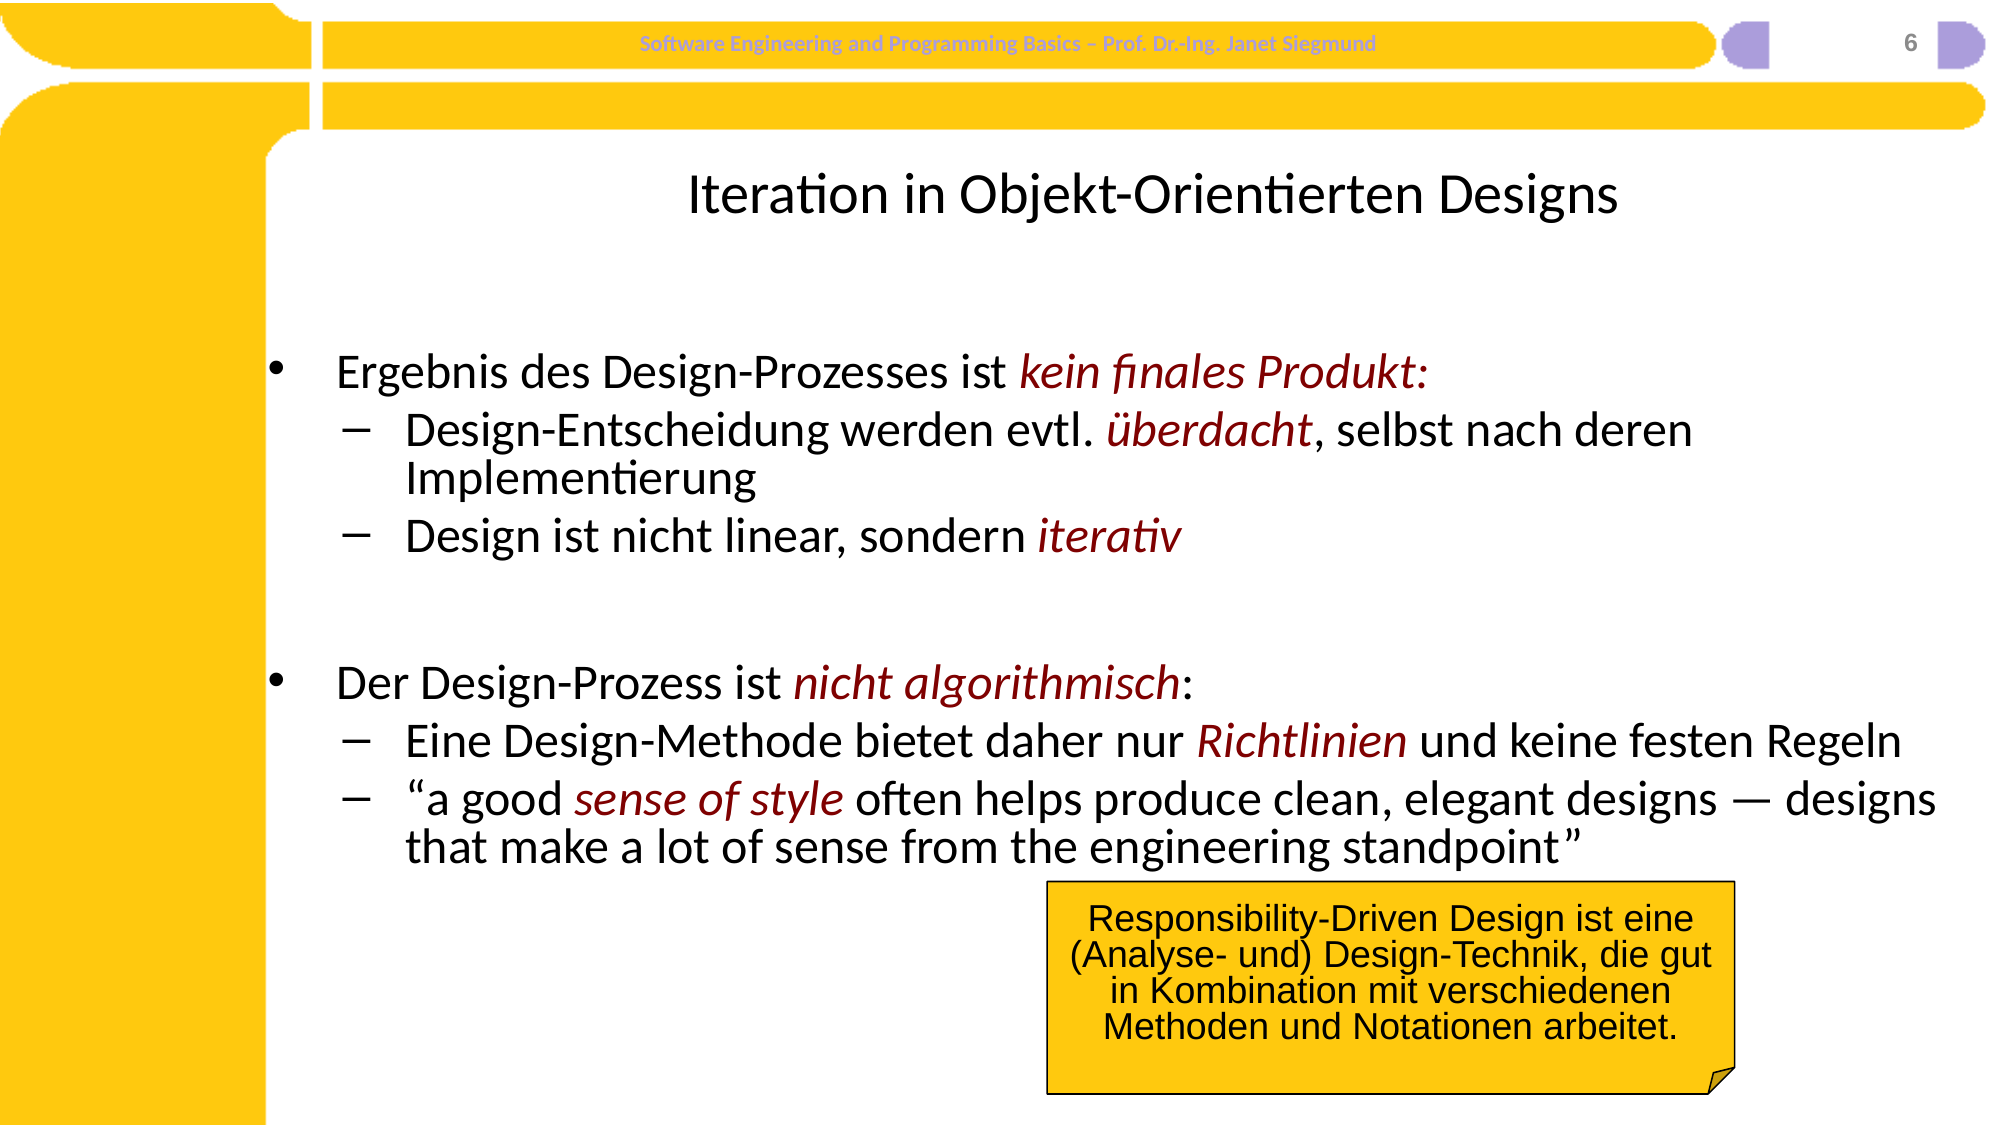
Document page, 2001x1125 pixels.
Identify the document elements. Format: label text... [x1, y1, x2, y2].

picture [0, 3, 1999, 1125]
text_box Responsibility-Driven Design ist eine (Analyse- und) Design-Technik, die gut in Kombination mit verschiedenen Methoden und Notationen arbeitet. [1047, 881, 1735, 1094]
title Iteration in Objekt-Orientierten Designs [350, 137, 1957, 243]
slide_number 6 [1767, 20, 1934, 67]
list Ergebnis des Design-Prozesses ist kein finales Produkt: Design-Entscheidung werden evtl. überdacht, selbst nach deren Implementierung Design ist nicht linear, sondern iterativ Der Design-Prozess ist nicht algorithmisch: Eine Design-Methode bietet daher nur Richtlinien und keine festen Regeln “a good sense of style often helps produce clean, elegant designs — designs that make a lot of sense from the engineering standpoint” [267, 349, 1993, 1104]
